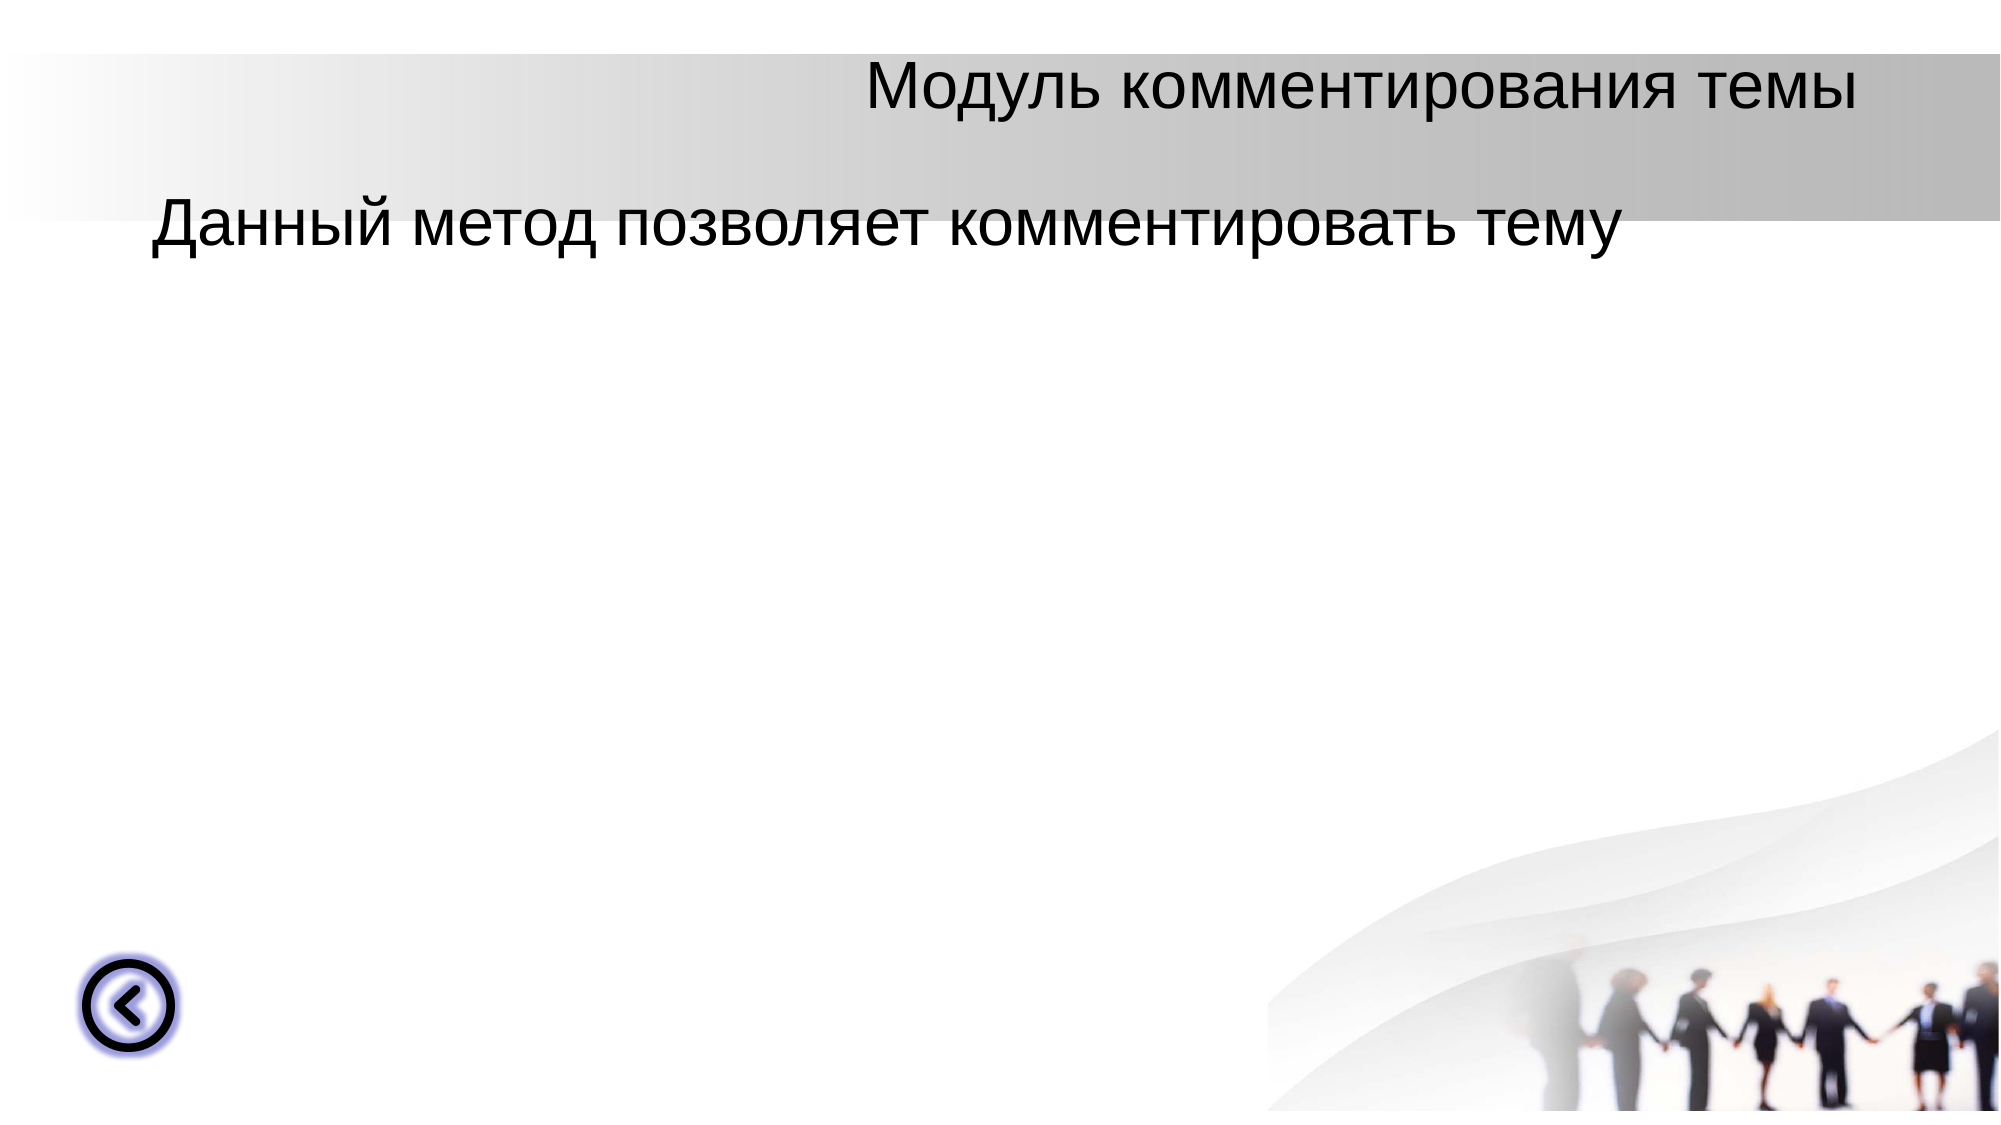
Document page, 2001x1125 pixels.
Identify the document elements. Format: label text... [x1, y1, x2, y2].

picture [82, 959, 176, 1052]
title Модуль комментирования темы [462, 34, 2000, 131]
picture [1268, 728, 1999, 1111]
list Данный метод позволяет комментировать тему [137, 170, 1863, 503]
